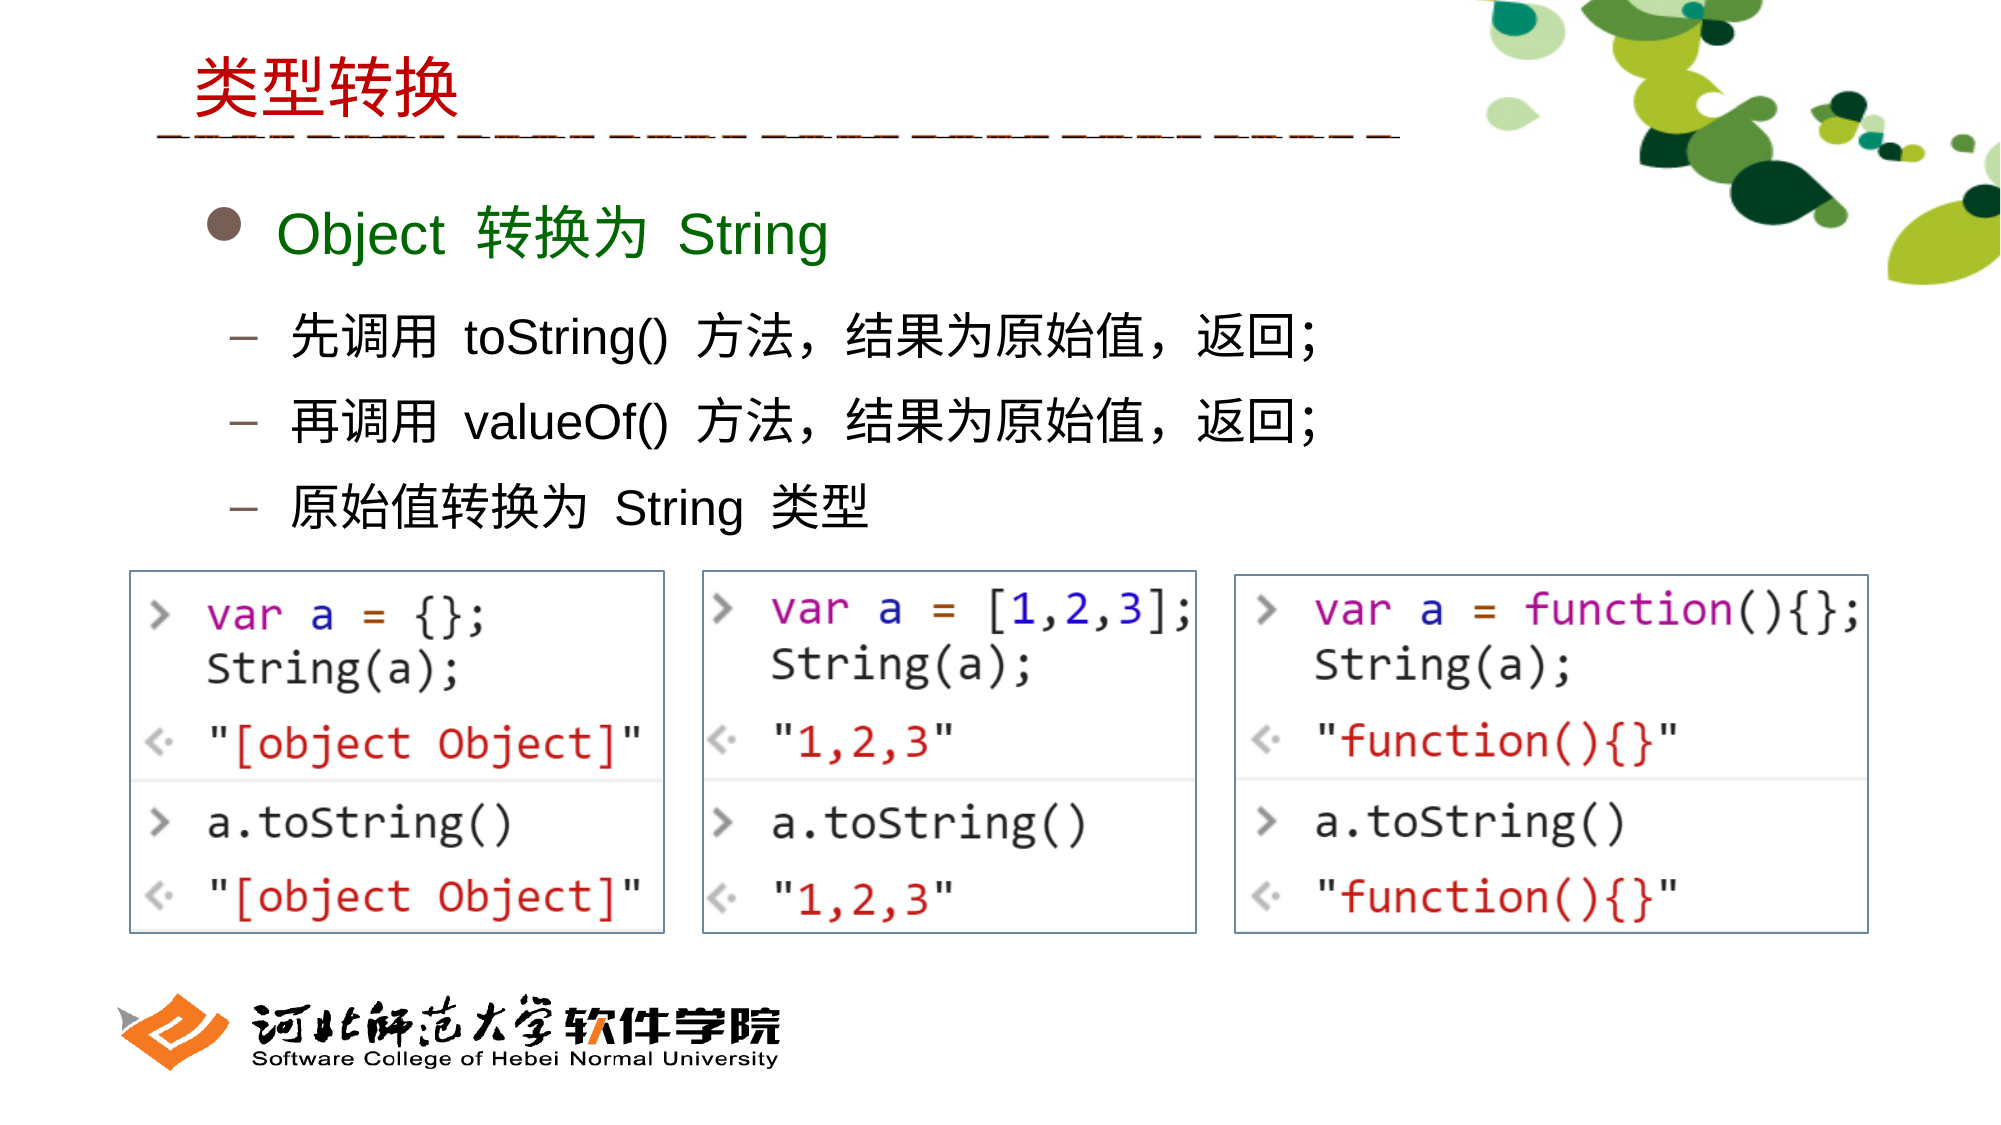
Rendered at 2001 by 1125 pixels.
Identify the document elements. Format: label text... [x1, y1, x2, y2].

list 类型转换 [178, 38, 1523, 120]
picture [0, 0, 2001, 1125]
list Object 转换为 String 先调用 toString() 方法，结果为原始值，返回； 再调用 valueOf() 方法，结果为原始值，返回； 原始值转换为 String 类型 [187, 175, 1782, 983]
